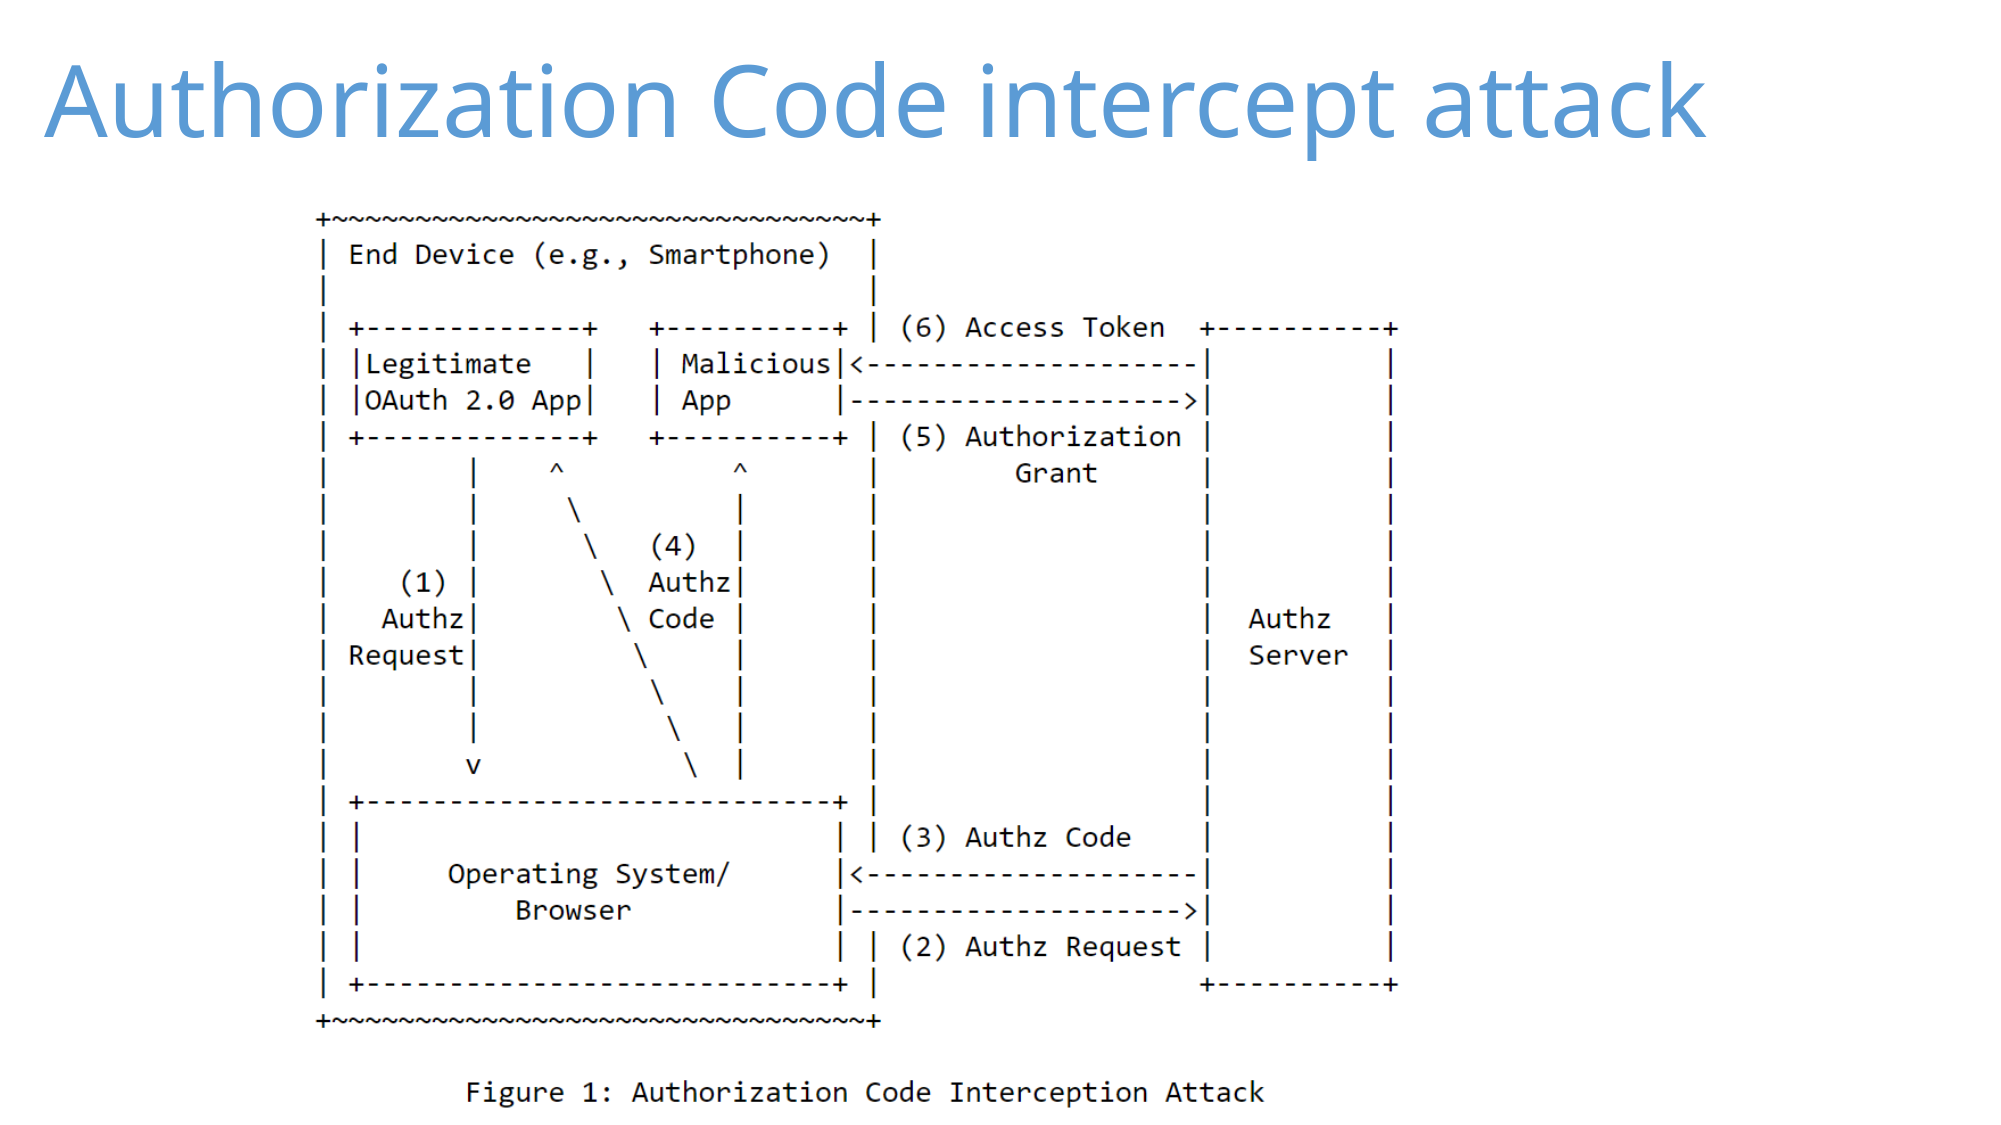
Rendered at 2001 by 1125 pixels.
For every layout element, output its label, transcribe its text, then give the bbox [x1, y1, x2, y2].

picture [228, 165, 1525, 1111]
title Authorization Code intercept attack [29, 29, 1979, 181]
